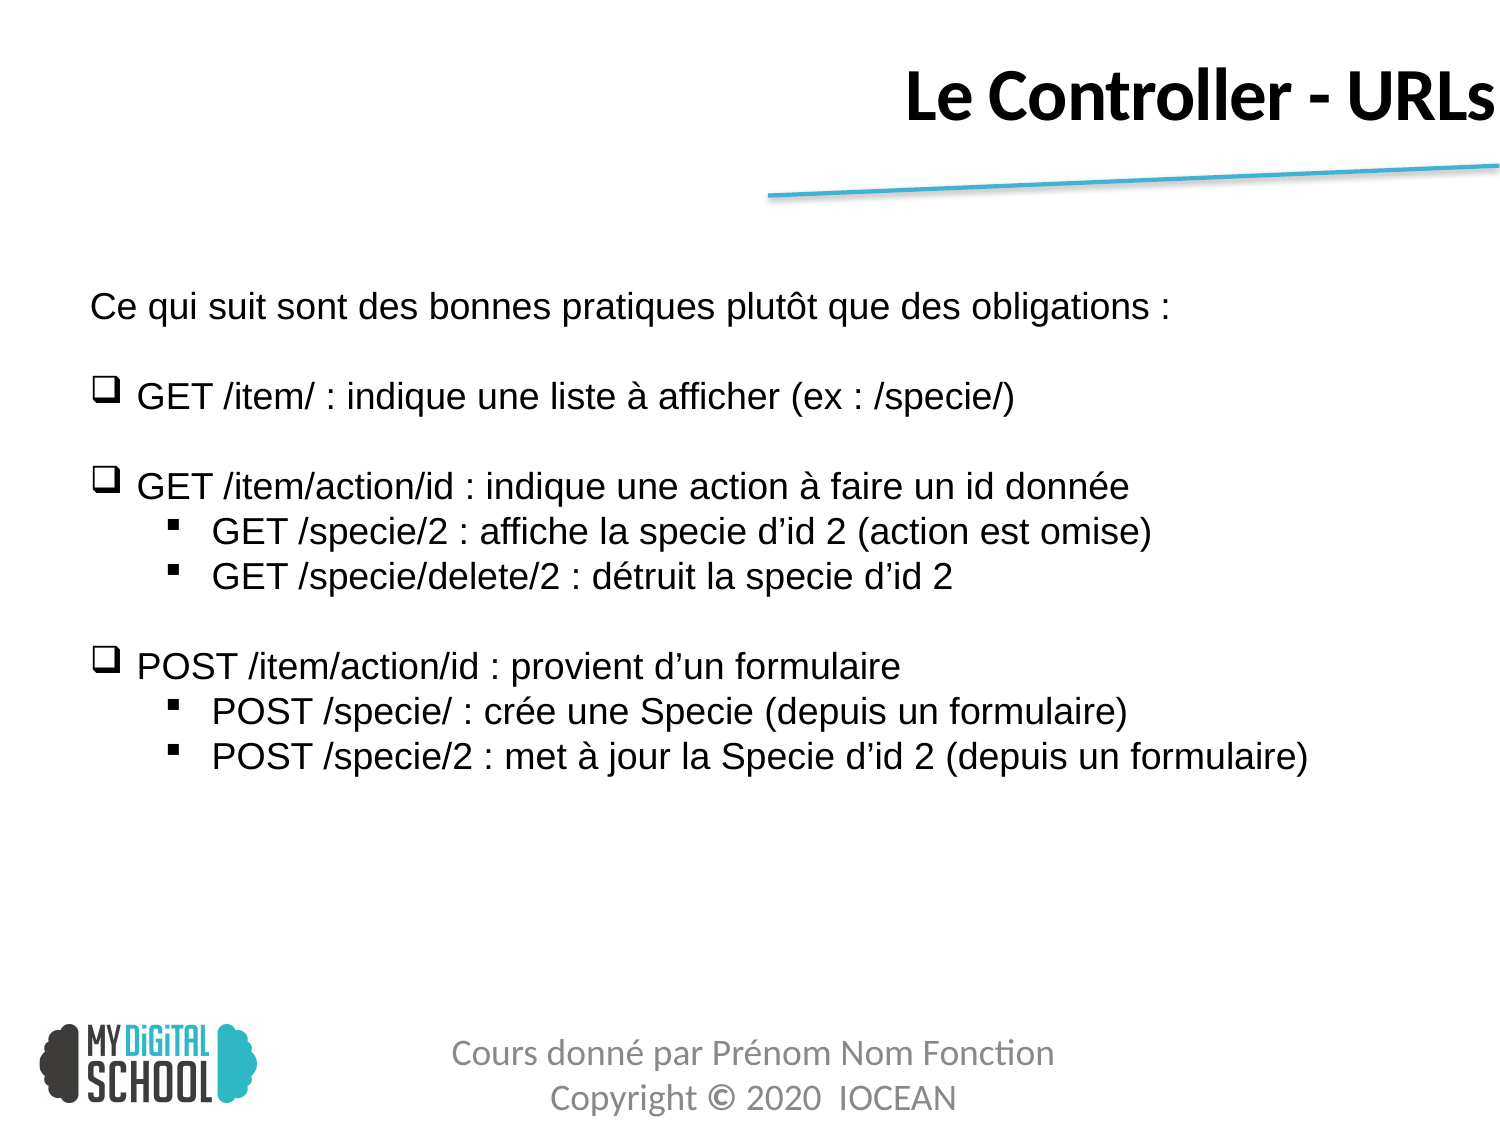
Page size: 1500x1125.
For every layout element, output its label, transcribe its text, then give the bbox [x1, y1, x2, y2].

picture [39, 1024, 257, 1103]
title Le Controller - URLs [146, 0, 1497, 184]
text_box Ce qui suit sont des bonnes pratiques plutôt que des obligations : GET /item/ : indique une liste à afficher (ex : /specie/) GET /item/action/id : indique une action à faire un id donnée GET /specie/2 : affiche la specie d’id 2 (action est omise) GET /specie/delete/2 : détruit la specie d’id 2 POST /item/action/id : provient d’un formulaire POST /specie/ : crée une Specie (depuis un formulaire) POST /specie/2 : met à jour la Specie d’id 2 (depuis un formulaire) [75, 274, 1450, 875]
